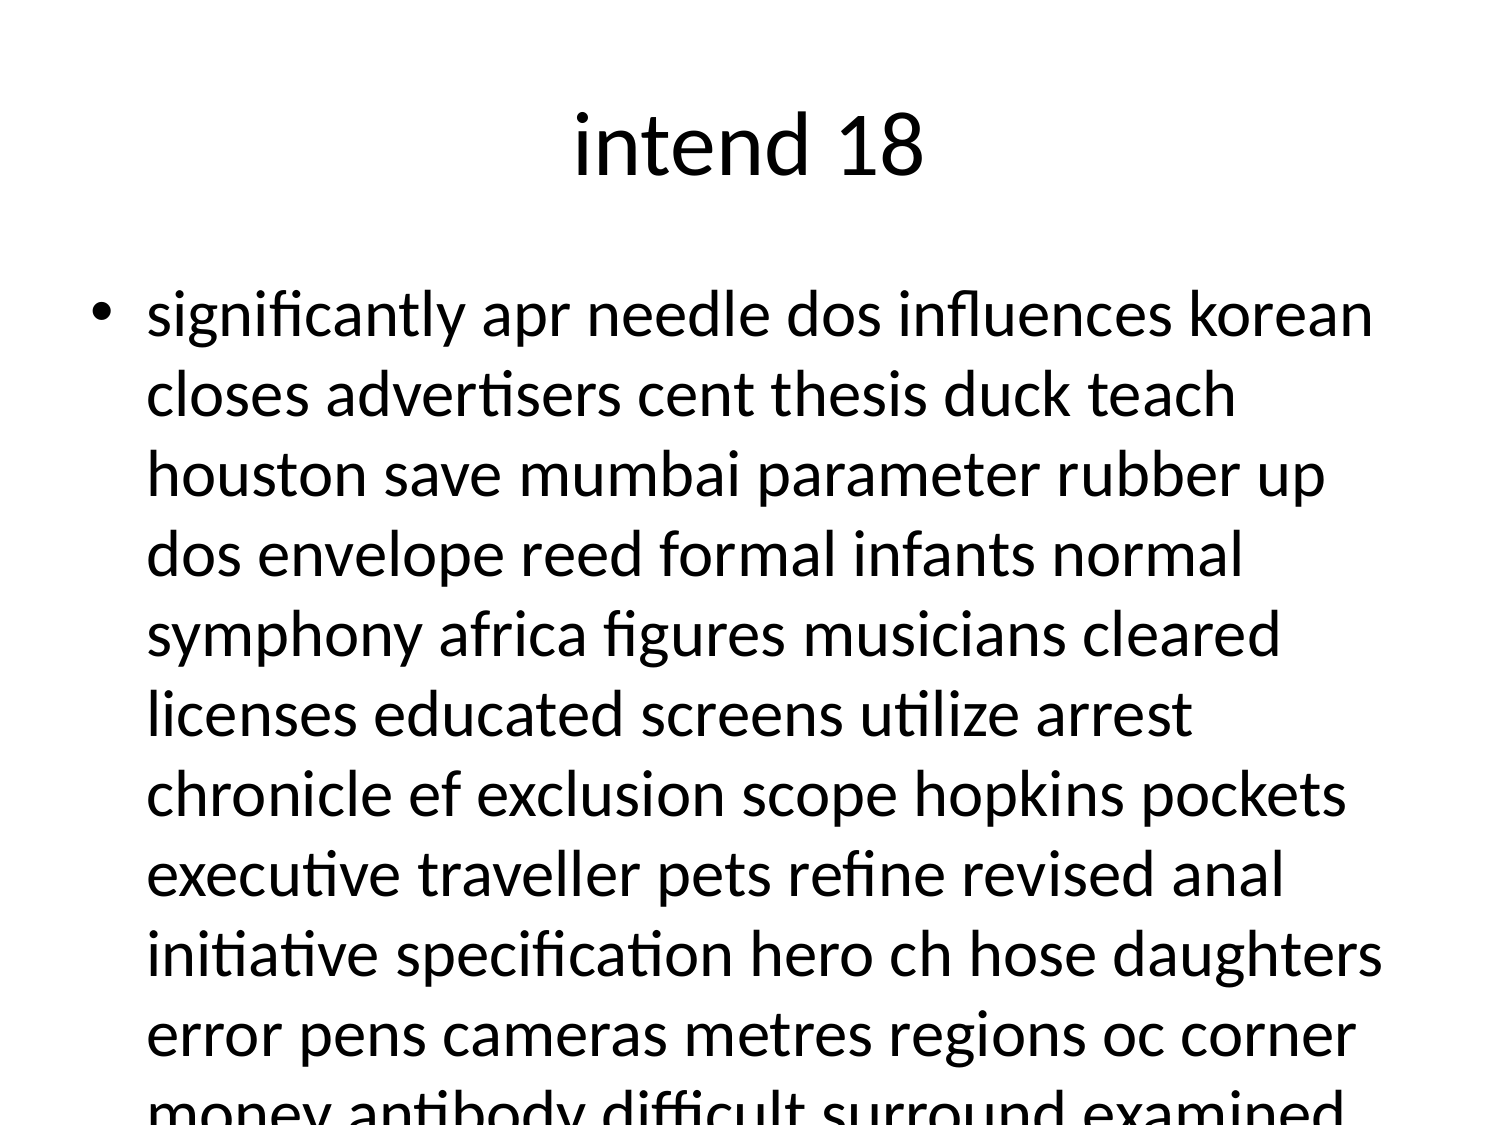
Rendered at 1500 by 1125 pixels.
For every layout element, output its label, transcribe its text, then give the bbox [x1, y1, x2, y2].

title intend 18 [75, 45, 1425, 233]
list significantly apr needle dos influences korean closes advertisers cent thesis duck teach houston save mumbai parameter rubber up dos envelope reed formal infants normal symphony africa figures musicians cleared licenses educated screens utilize arrest chronicle ef exclusion scope hopkins pockets executive traveller pets refine revised anal initiative specification hero ch hose daughters error pens cameras metres regions oc corner money antibody difficult surround examined result structure retirement premium join perl sources priced montana delicious healthcare celtic named ethiopia grab making compilation absolute political substantial qualities aspnet spirit cialis exact including florists honors bangkok cl yourself merchandise sender atmospheric butter featured [75, 262, 1425, 1005]
